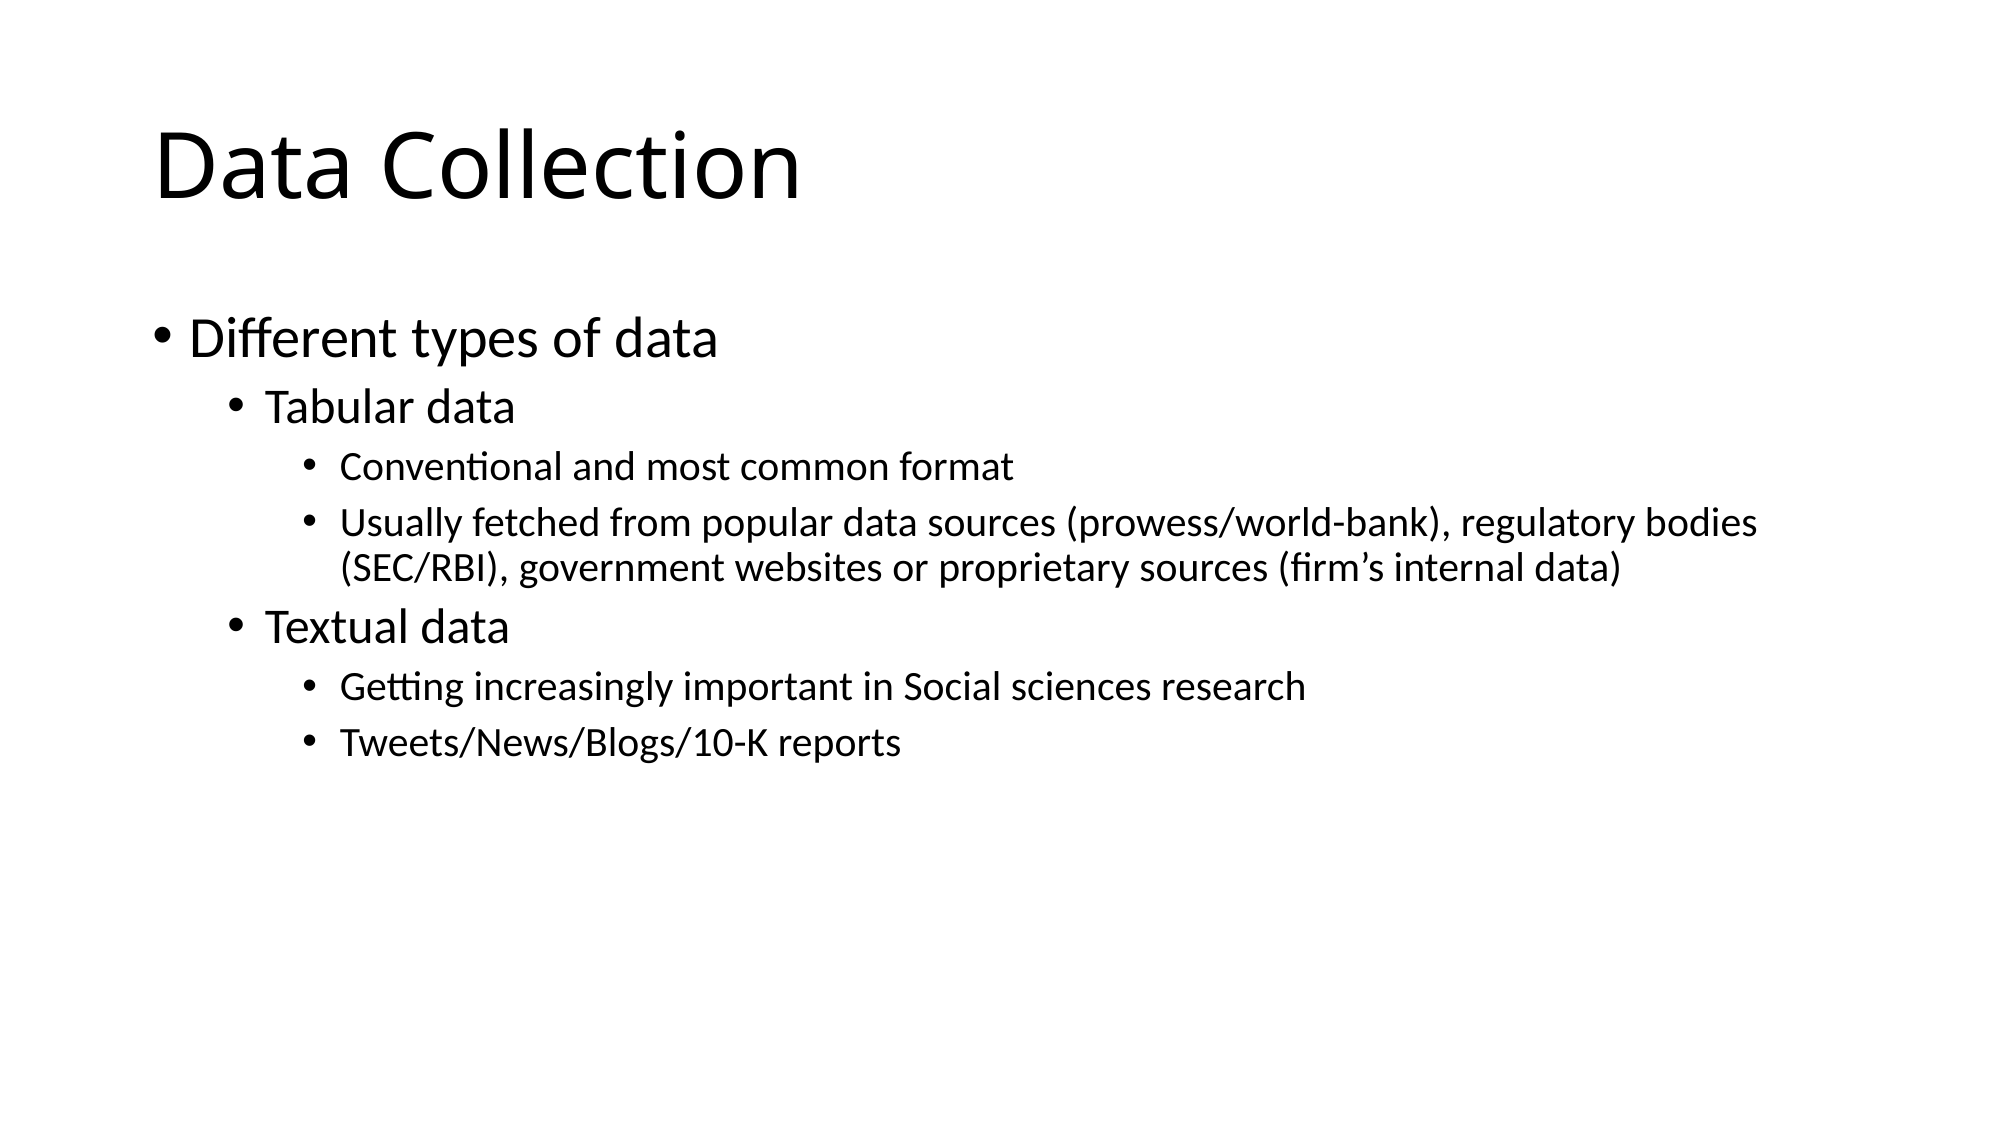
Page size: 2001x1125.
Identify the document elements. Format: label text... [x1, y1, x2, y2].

list Different types of data Tabular data Conventional and most common format Usually fetched from popular data sources (prowess/world-bank), regulatory bodies (SEC/RBI), government websites or proprietary sources (firm’s internal data) Textual data Getting increasingly important in Social sciences research Tweets/News/Blogs/10-K reports [137, 299, 1863, 1014]
title Data Collection [137, 59, 1863, 278]
